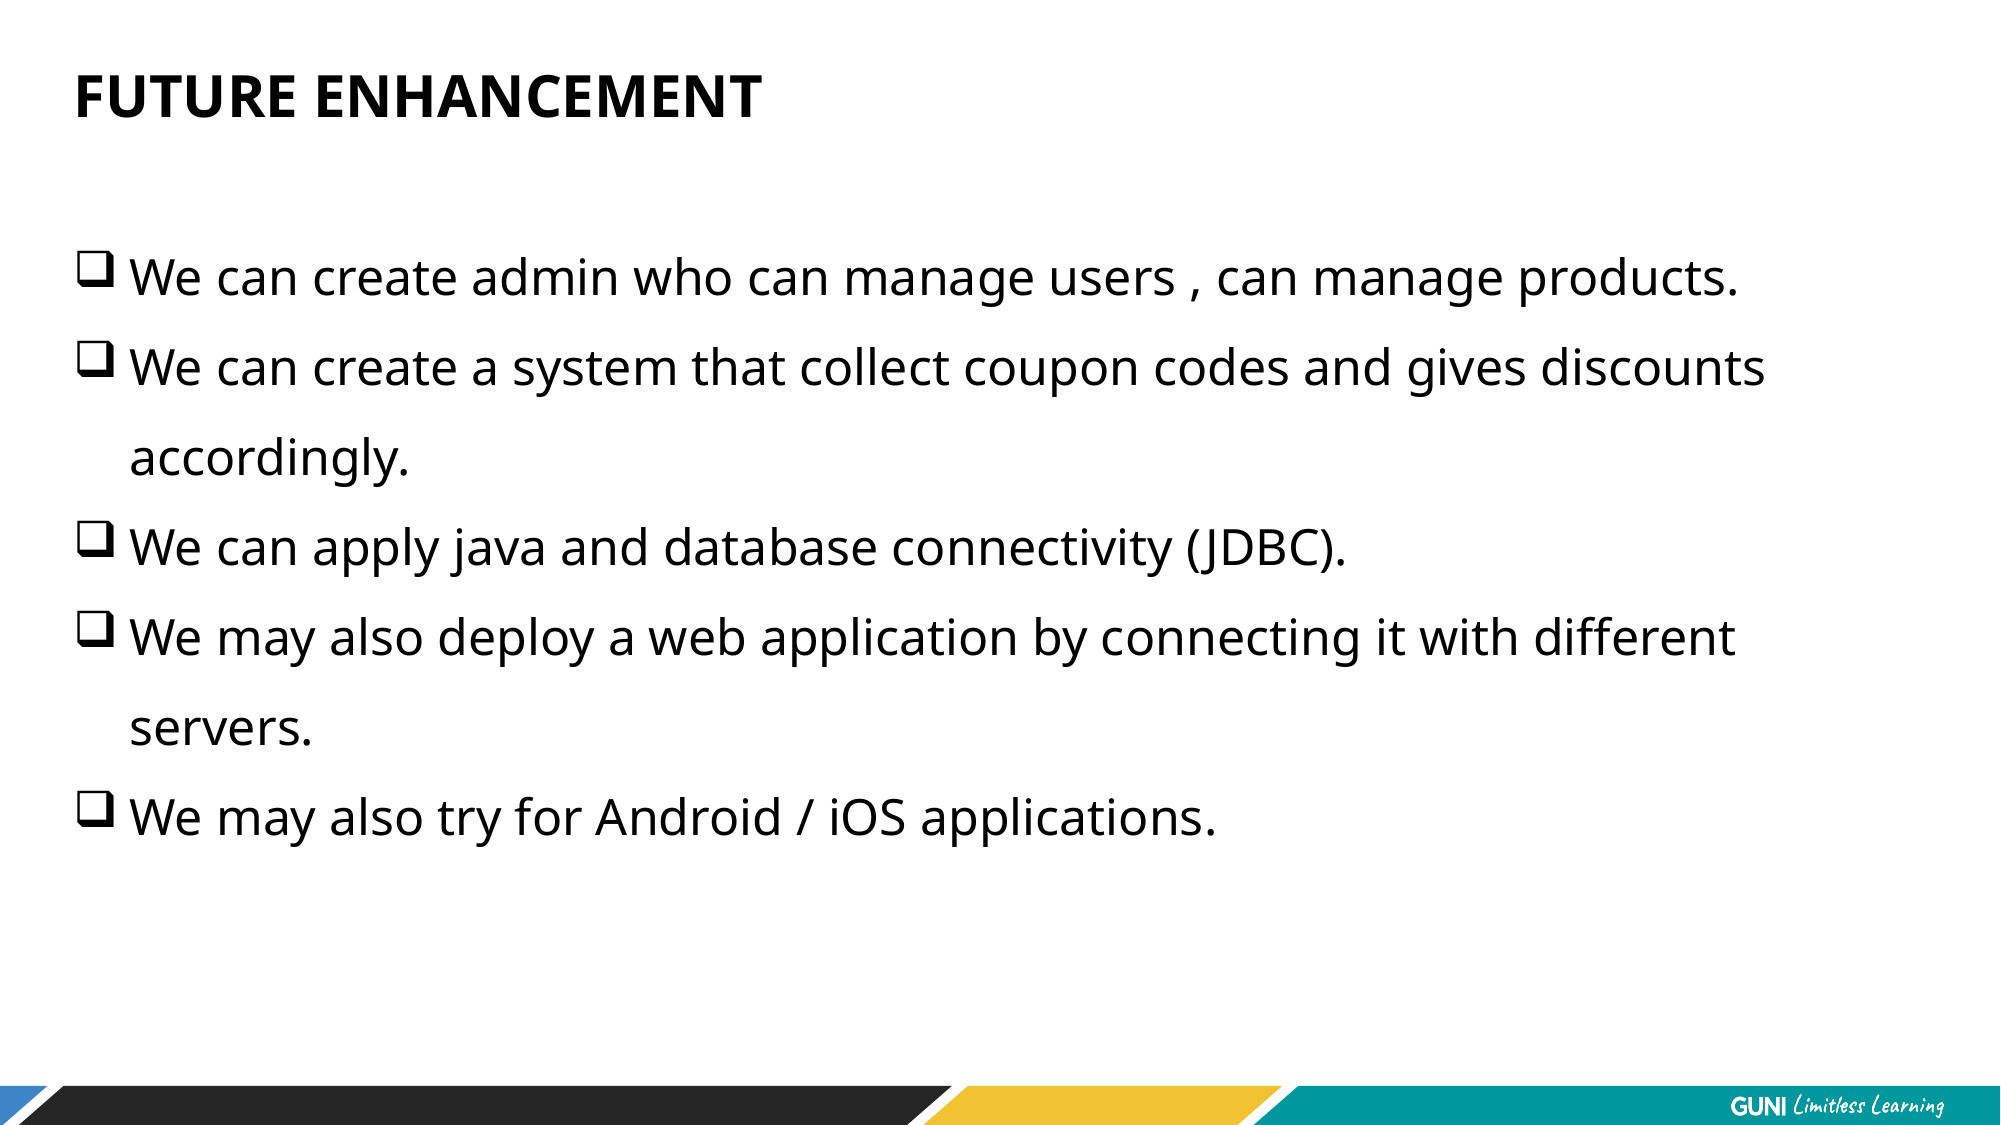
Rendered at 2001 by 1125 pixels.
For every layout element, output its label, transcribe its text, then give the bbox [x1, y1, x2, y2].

text_box We can create admin who can manage users , can manage products. We can create a system that collect coupon codes and gives discounts accordingly. We can apply java and database connectivity (JDBC). We may also deploy a web application by connecting it with different servers. We may also try for Android / iOS applications. [58, 208, 1892, 973]
picture [1731, 1094, 1944, 1118]
text_box FUTURE ENHANCEMENT [58, 51, 1932, 137]
